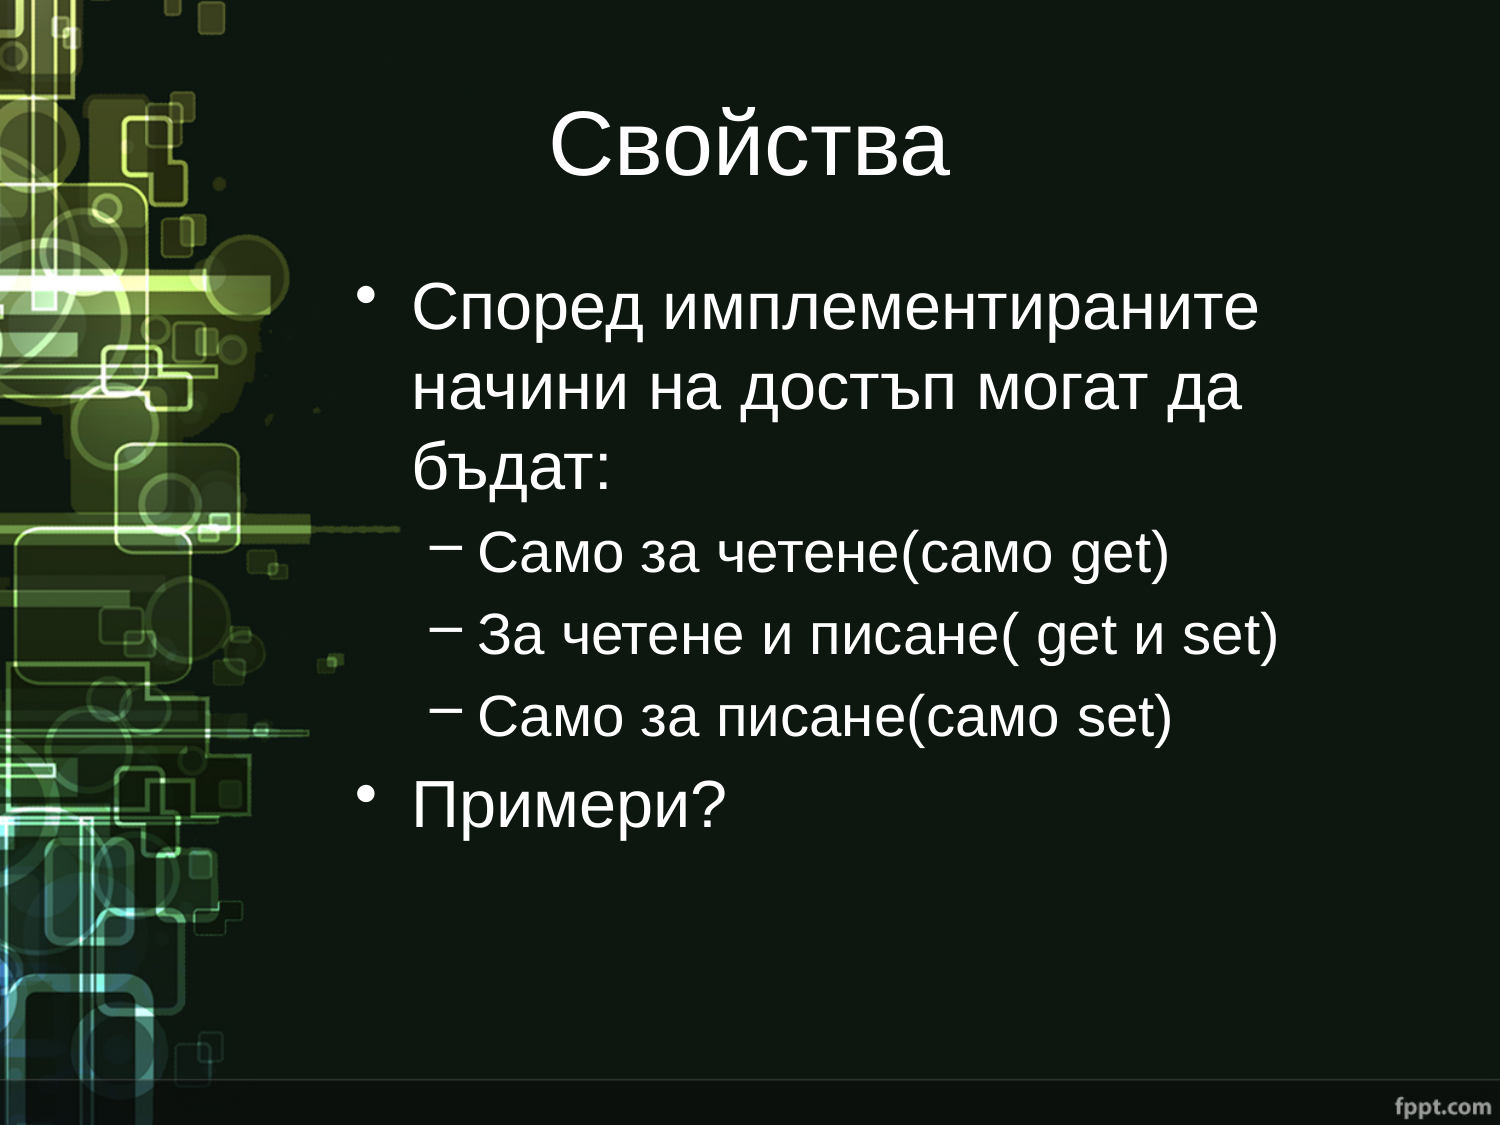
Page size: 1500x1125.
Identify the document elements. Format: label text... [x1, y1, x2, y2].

list Според имплементираните начини на достъп могат да бъдат: Само за четене(само get) За четене и писане( get и set) Само за писане(само set) Примери? [159, 255, 1447, 1035]
picture [0, 0, 1500, 1125]
title Свойства [75, 45, 1425, 233]
